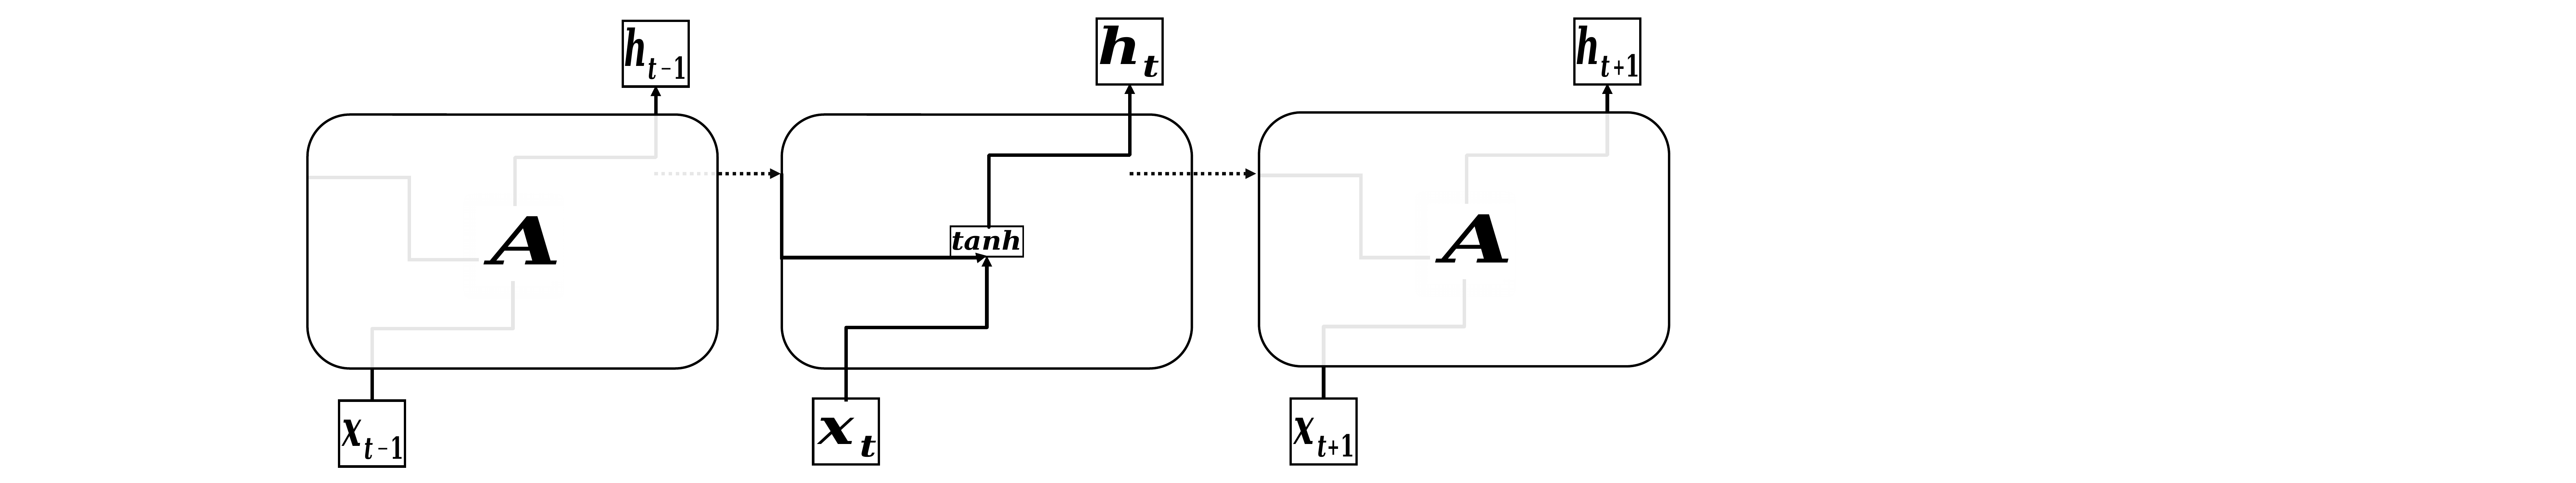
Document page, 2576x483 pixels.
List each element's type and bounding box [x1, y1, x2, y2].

text_box [306, 177, 512, 260]
text_box [781, 114, 987, 225]
text_box [844, 257, 988, 399]
text_box [1258, 258, 1322, 367]
text_box [1322, 257, 1466, 399]
text_box [1258, 112, 1465, 204]
text_box [658, 114, 718, 174]
text_box [370, 259, 514, 400]
text_box [307, 114, 513, 206]
text_box [987, 227, 1022, 256]
text_box [1466, 112, 1670, 367]
text_box [1465, 84, 1609, 226]
text_box [781, 259, 844, 369]
text_box [1132, 114, 1193, 174]
text_box [1258, 175, 1464, 258]
text_box [782, 174, 987, 256]
text_box [307, 260, 370, 369]
text_box [987, 84, 1132, 226]
text_box [988, 174, 1193, 369]
text_box [513, 87, 658, 228]
text_box [514, 174, 718, 369]
